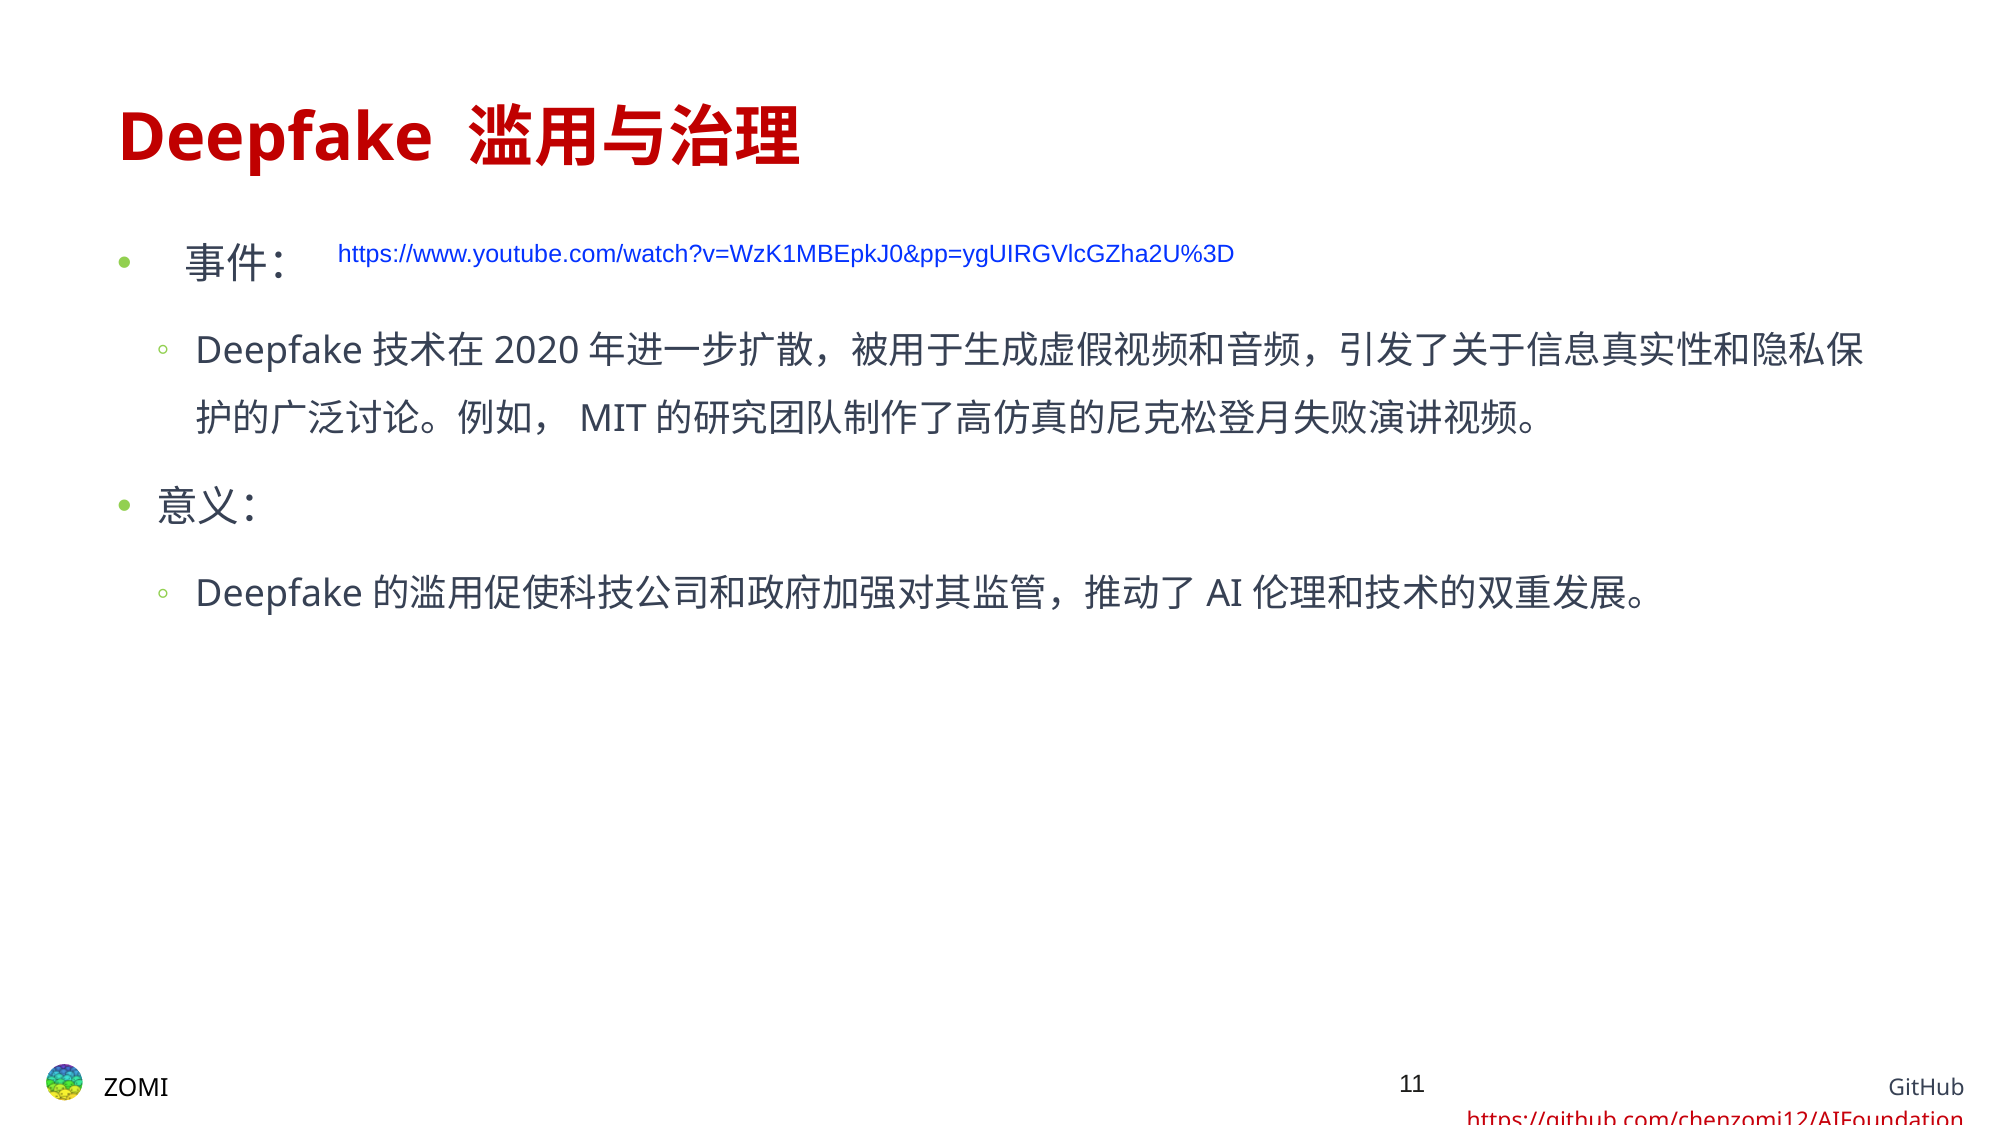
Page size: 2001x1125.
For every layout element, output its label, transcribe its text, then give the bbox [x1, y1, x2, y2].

picture [47, 1065, 82, 1100]
text_box https://www.youtube.com/watch?v=WzK1MBEpkJ0&pp=ygUIRGVlcGZha2U%3D [323, 230, 1680, 276]
title Deepfake 滥用与治理 [102, 85, 1901, 183]
list 事件： Deepfake技术在2020年进一步扩散，被用于生成虚假视频和音频，引发了关于信息真实性和隐私保护的广泛讨论。例如，MIT的研究团队制作了高仿真的尼克松登月失败演讲视频。 意义： Deepfake的滥用促使科技公司和政府加强对其监管，推动了AI伦理和技术的双重发展。 [102, 204, 1901, 1043]
